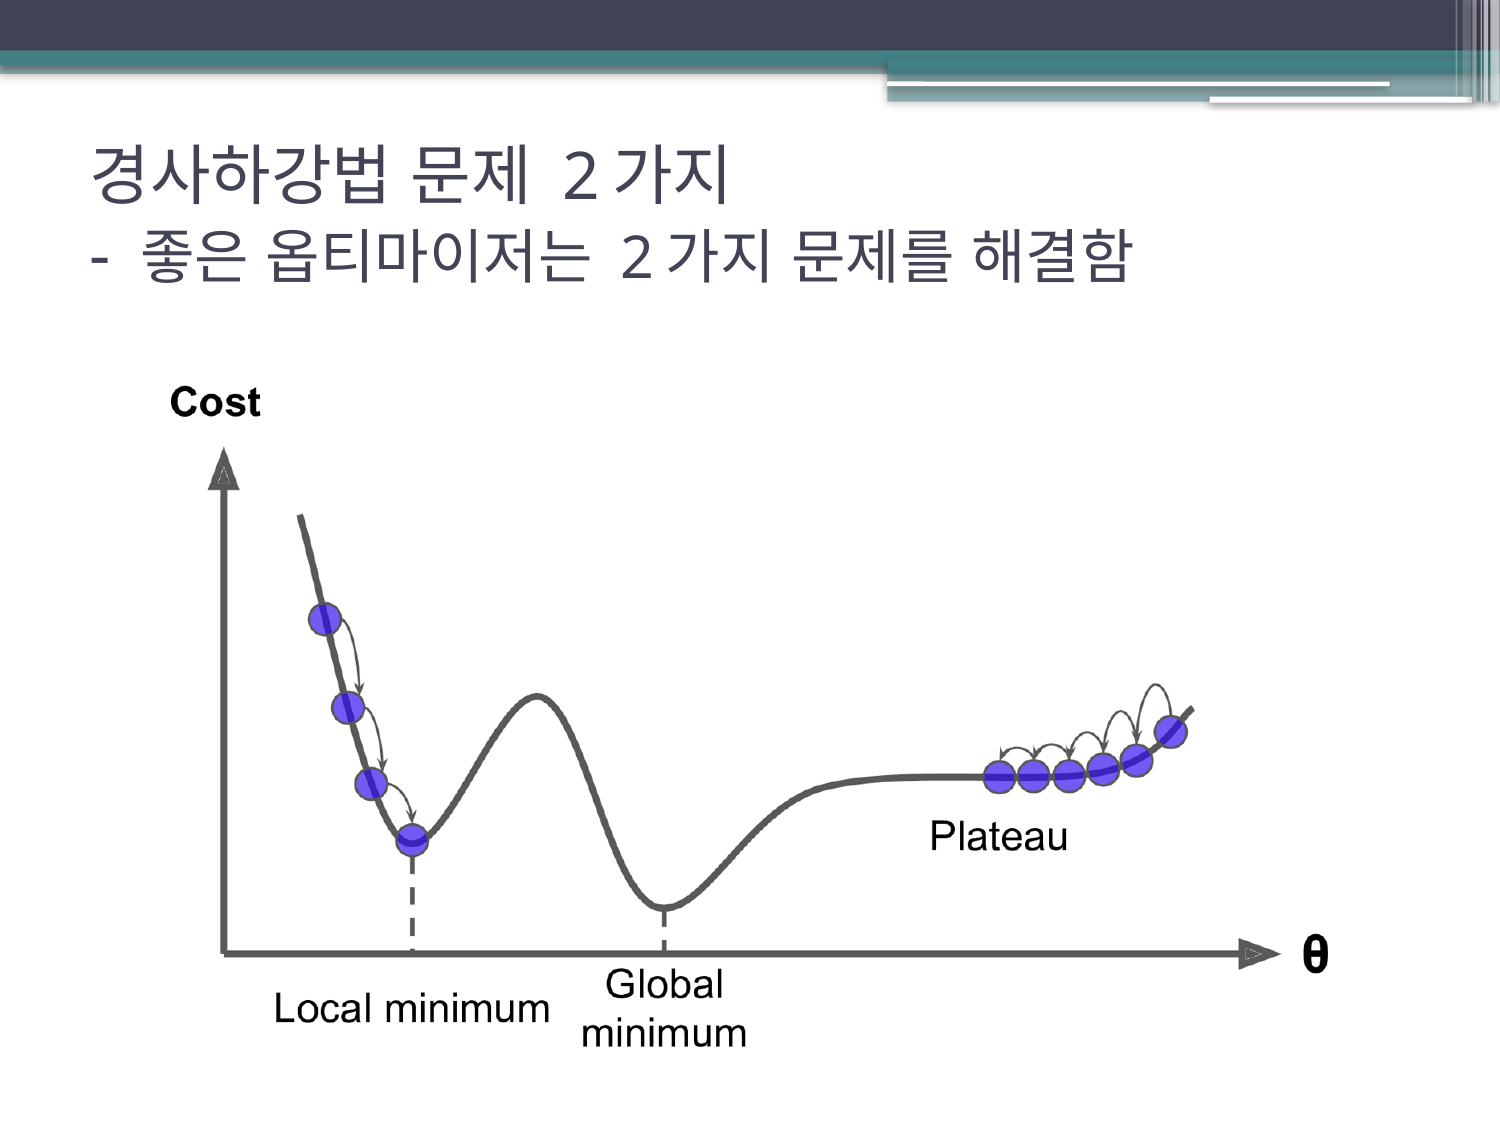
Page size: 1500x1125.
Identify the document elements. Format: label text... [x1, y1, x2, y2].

picture [170, 385, 1328, 1048]
title 경사하강법 문제 2가지 - 좋은 옵티마이저는 2가지 문제를 해결함 [75, 125, 1425, 301]
